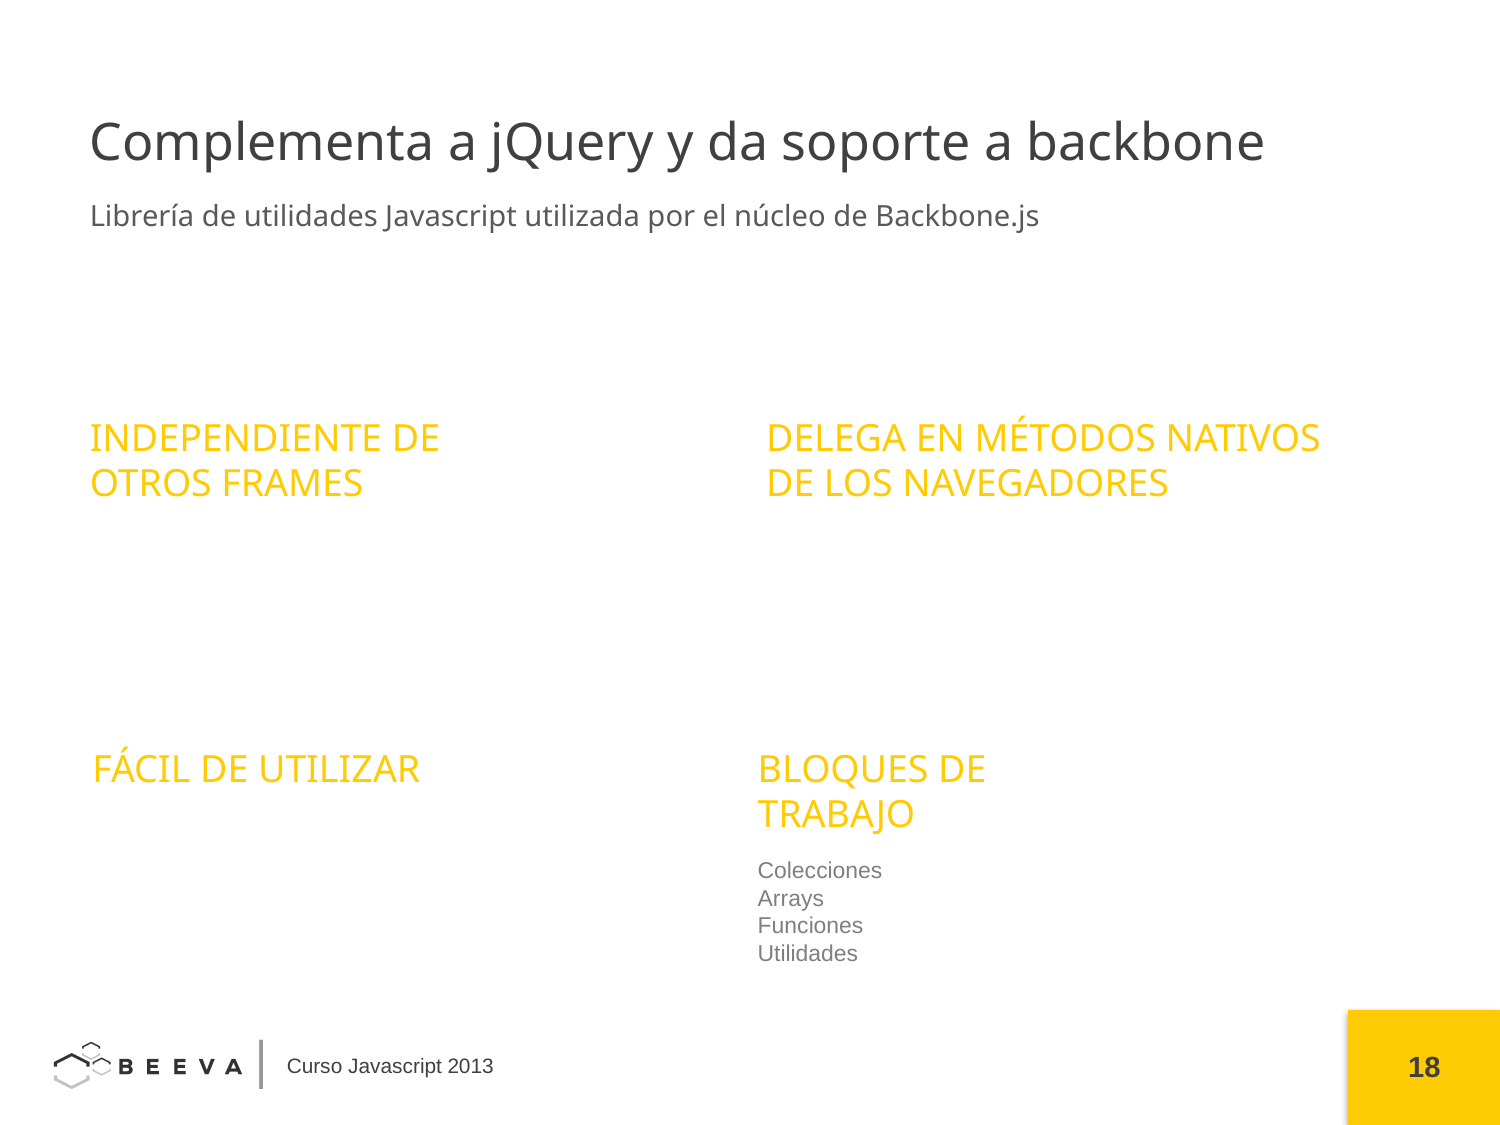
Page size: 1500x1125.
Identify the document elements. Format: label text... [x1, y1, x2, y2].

text_box BLOQUES DE TRABAJO [742, 737, 1154, 843]
text_box DELEGA EN MÉTODOS NATIVOS DE LOS NAVEGADORES [751, 406, 1341, 512]
text_box Colecciones Arrays Funciones Utilidades [742, 848, 1154, 974]
text_box Complementa a jQuery y da soporte a backbone [74, 100, 1425, 189]
text_box Librería de utilidades Javascript utilizada por el núcleo de Backbone.js [74, 189, 1425, 240]
text_box FÁCIL DE UTILIZAR [77, 737, 488, 798]
text_box INDEPENDIENTE DE OTROS FRAMES [74, 406, 573, 512]
picture [53, 1039, 263, 1089]
